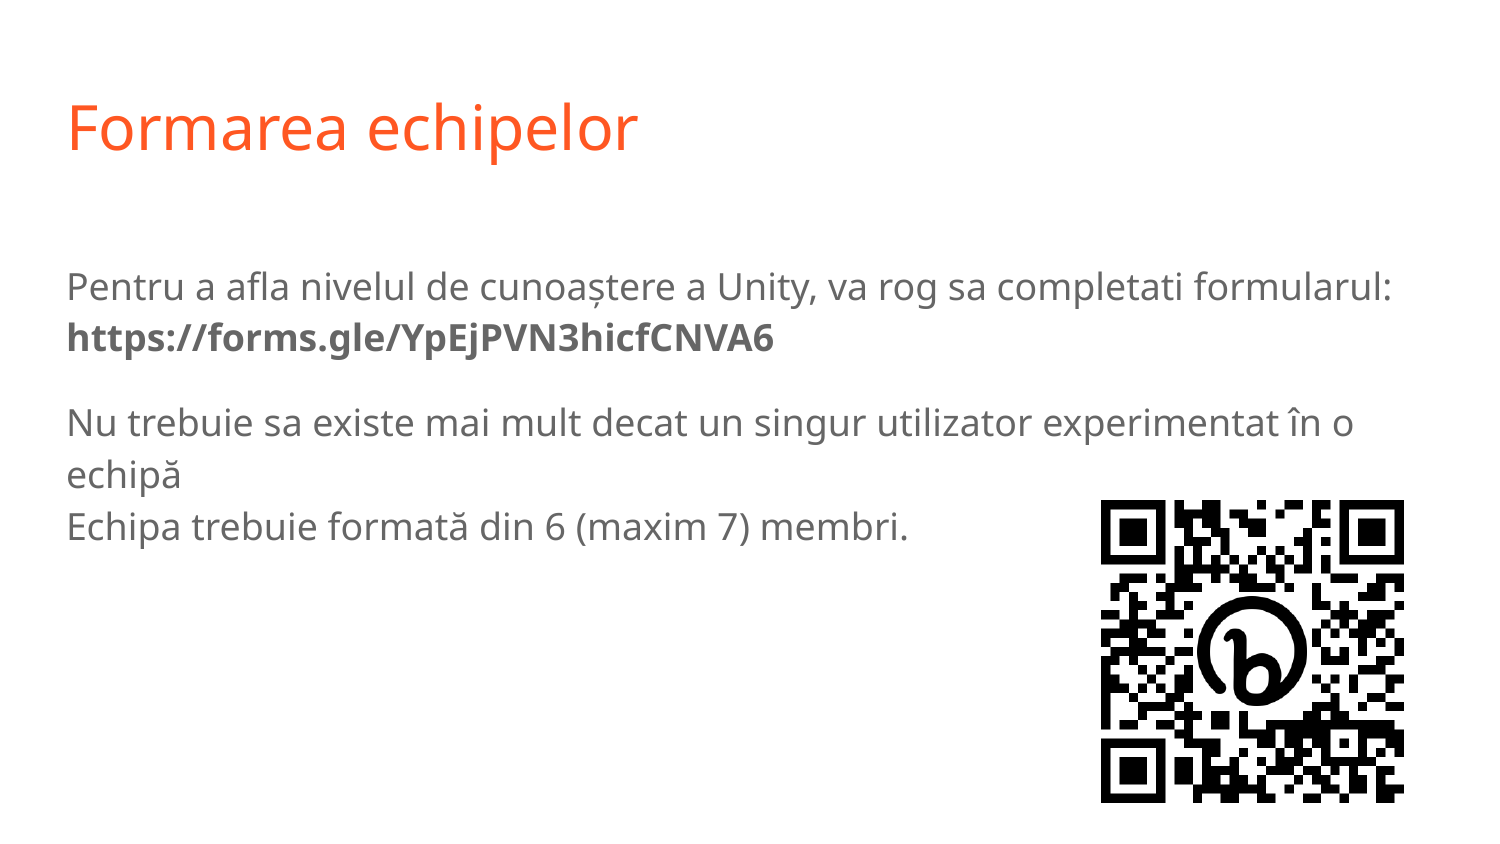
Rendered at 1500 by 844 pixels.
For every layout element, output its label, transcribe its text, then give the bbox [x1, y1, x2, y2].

picture [1071, 471, 1433, 832]
list Pentru a afla nivelul de cunoaștere a Unity, va rog sa completati formularul: https://forms.gle/YpEjPVN3hicfCNVA6 Nu trebuie sa existe mai mult decat un singur utilizator experimentat în o echipă Echipa trebuie formată din 6 (maxim 7) membri. [51, 189, 1449, 750]
title Formarea echipelor [51, 72, 1449, 167]
